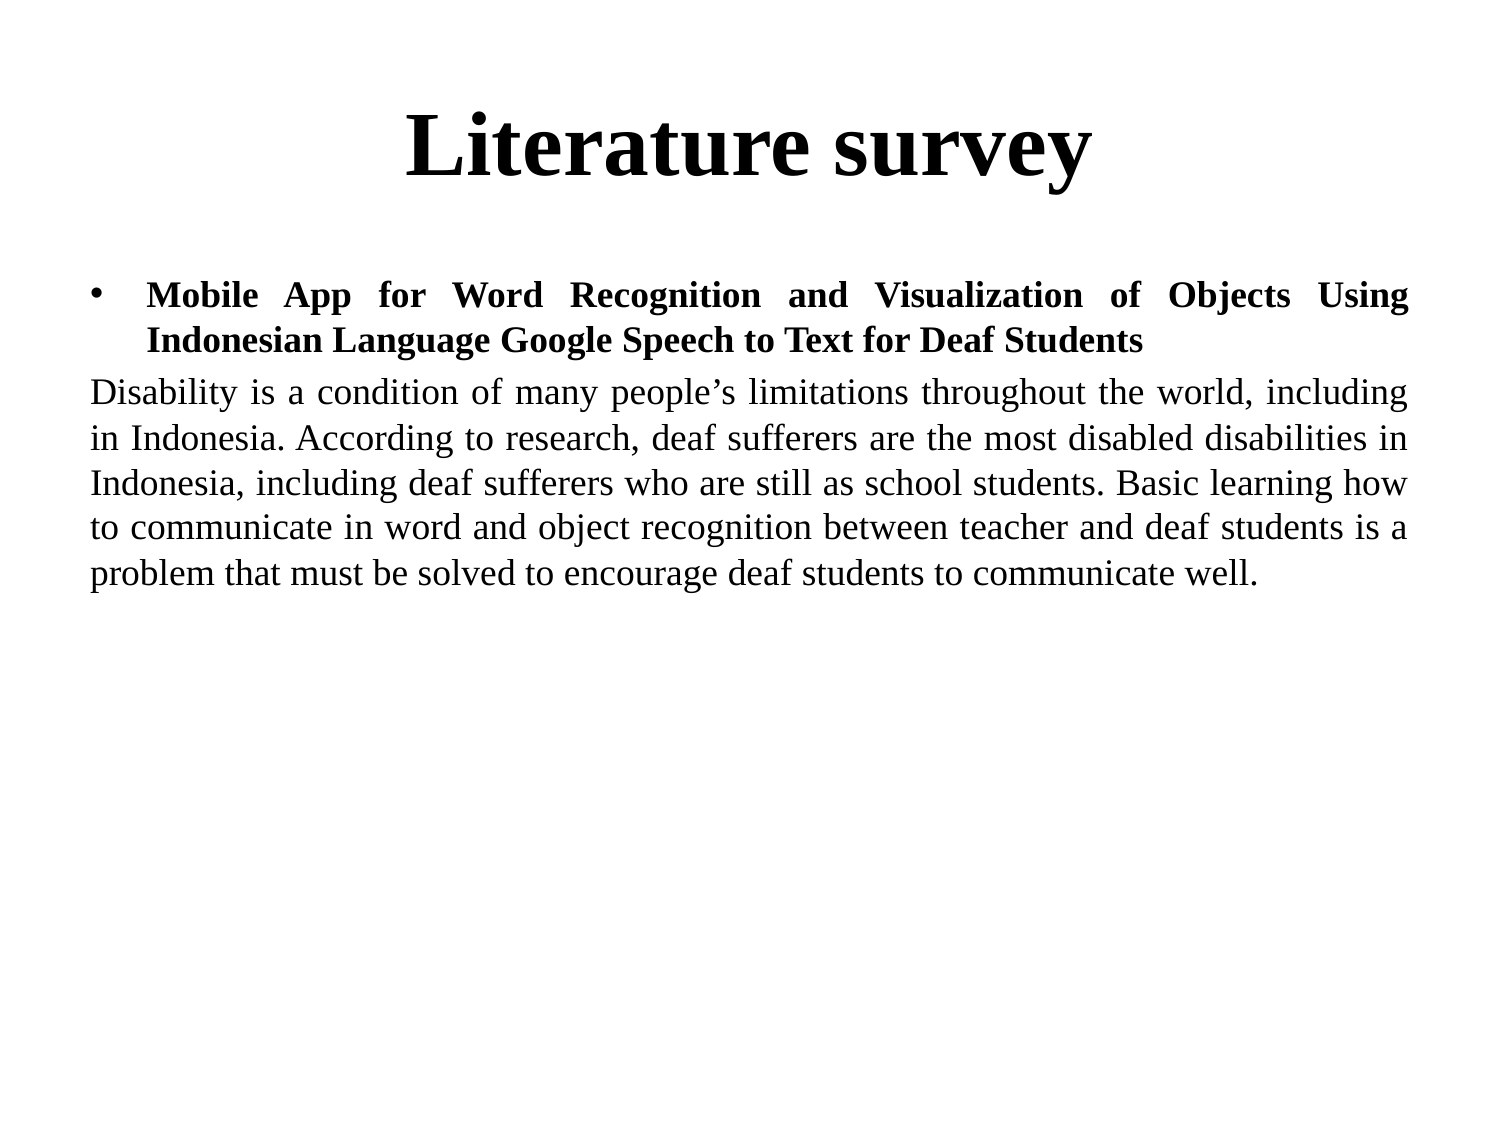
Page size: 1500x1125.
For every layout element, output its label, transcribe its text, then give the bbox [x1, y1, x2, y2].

list Mobile App for Word Recognition and Visualization of Objects Using Indonesian Language Google Speech to Text for Deaf Students Disability is a condition of many people’s limitations throughout the world, including in Indonesia. According to research, deaf sufferers are the most disabled disabilities in Indonesia, including deaf sufferers who are still as school students. Basic learning how to communicate in word and object recognition between teacher and deaf students is a problem that must be solved to encourage deaf students to communicate well. [75, 262, 1425, 1005]
title Literature survey [75, 45, 1425, 233]
